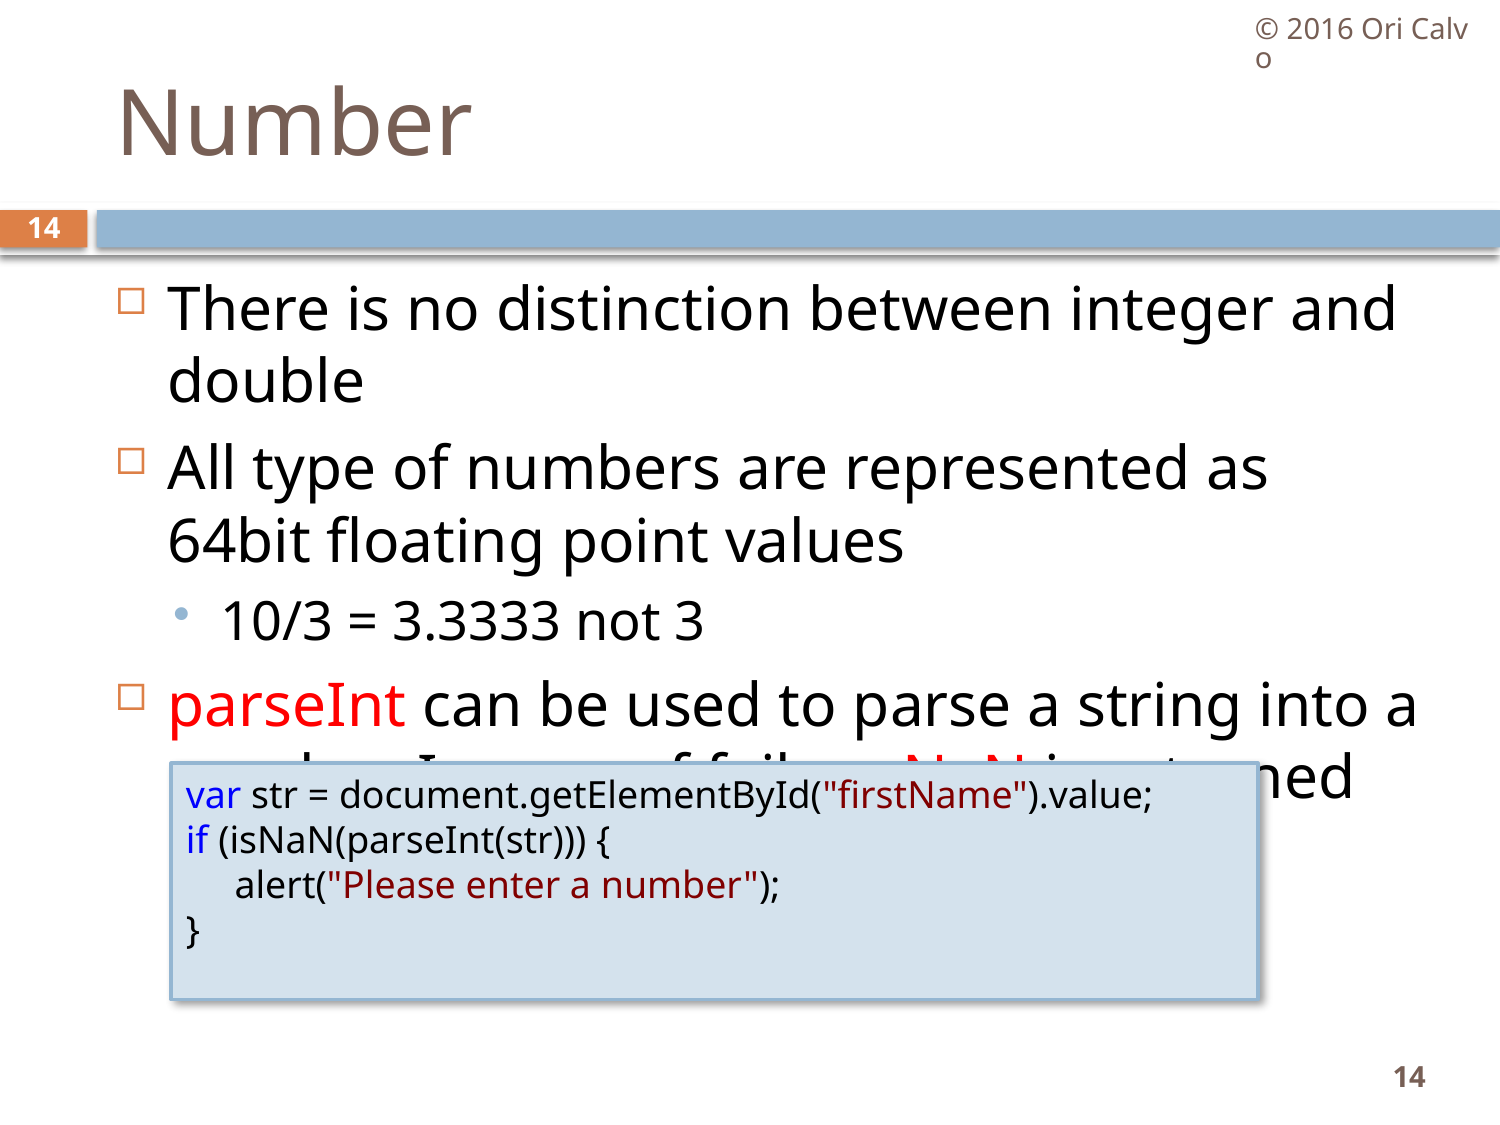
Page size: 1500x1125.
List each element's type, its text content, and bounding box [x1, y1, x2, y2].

footer © 2016 Ori Calvo [1240, 0, 1500, 60]
text_box var str = document.getElementById("firstName").value; if (isNaN(parseInt(str))) { alert("Please enter a number"); } [171, 763, 1258, 1000]
slide_number 14 [0, 208, 88, 249]
title Number [100, 37, 1438, 200]
list There is no distinction between integer and double All type of numbers are represented as 64bit floating point values 10/3 = 3.3333 not 3 parseInt can be used to parse a string into a number. In case of failure NaN is returned [100, 262, 1438, 1000]
